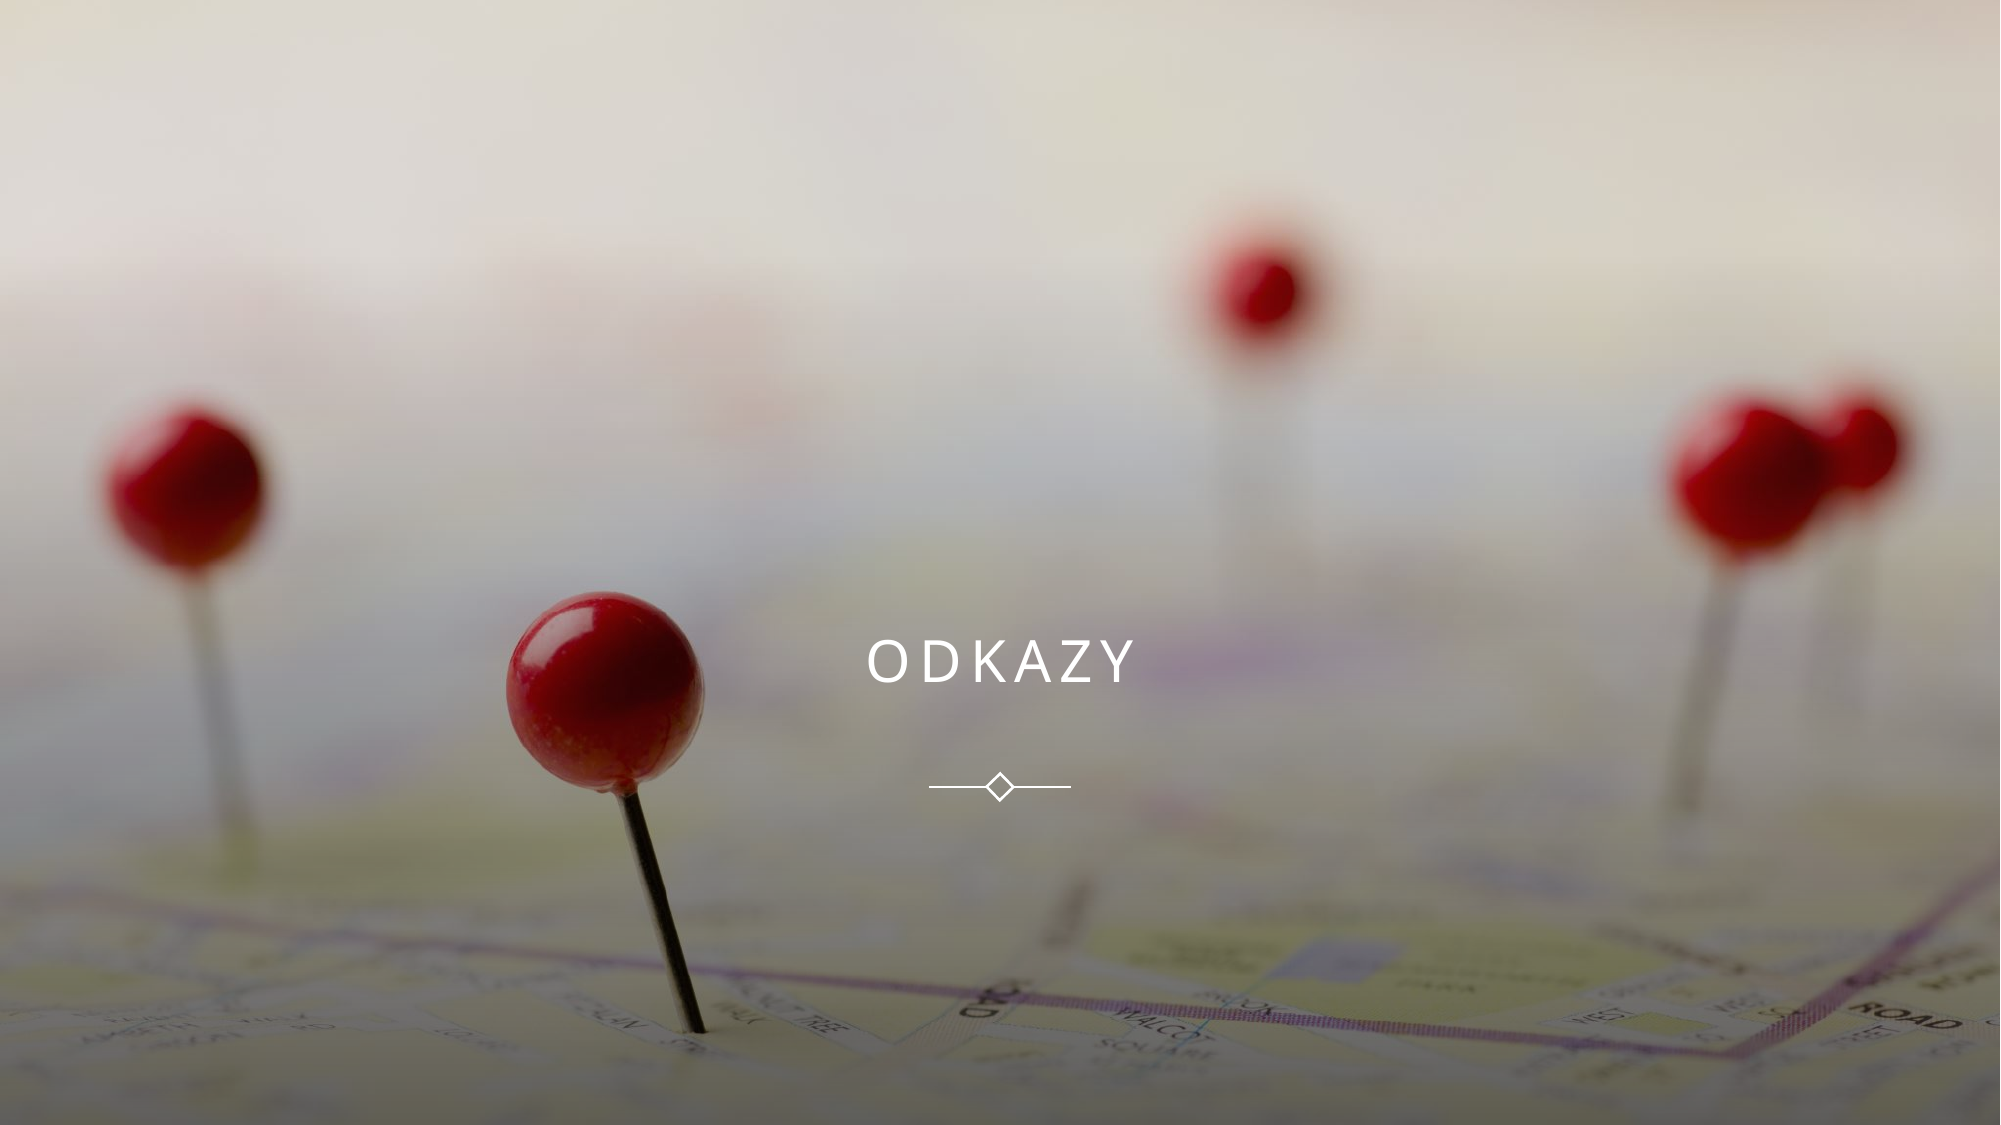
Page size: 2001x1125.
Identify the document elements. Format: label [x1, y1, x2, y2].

picture [0, 0, 2000, 1125]
text_box [928, 777, 1072, 797]
